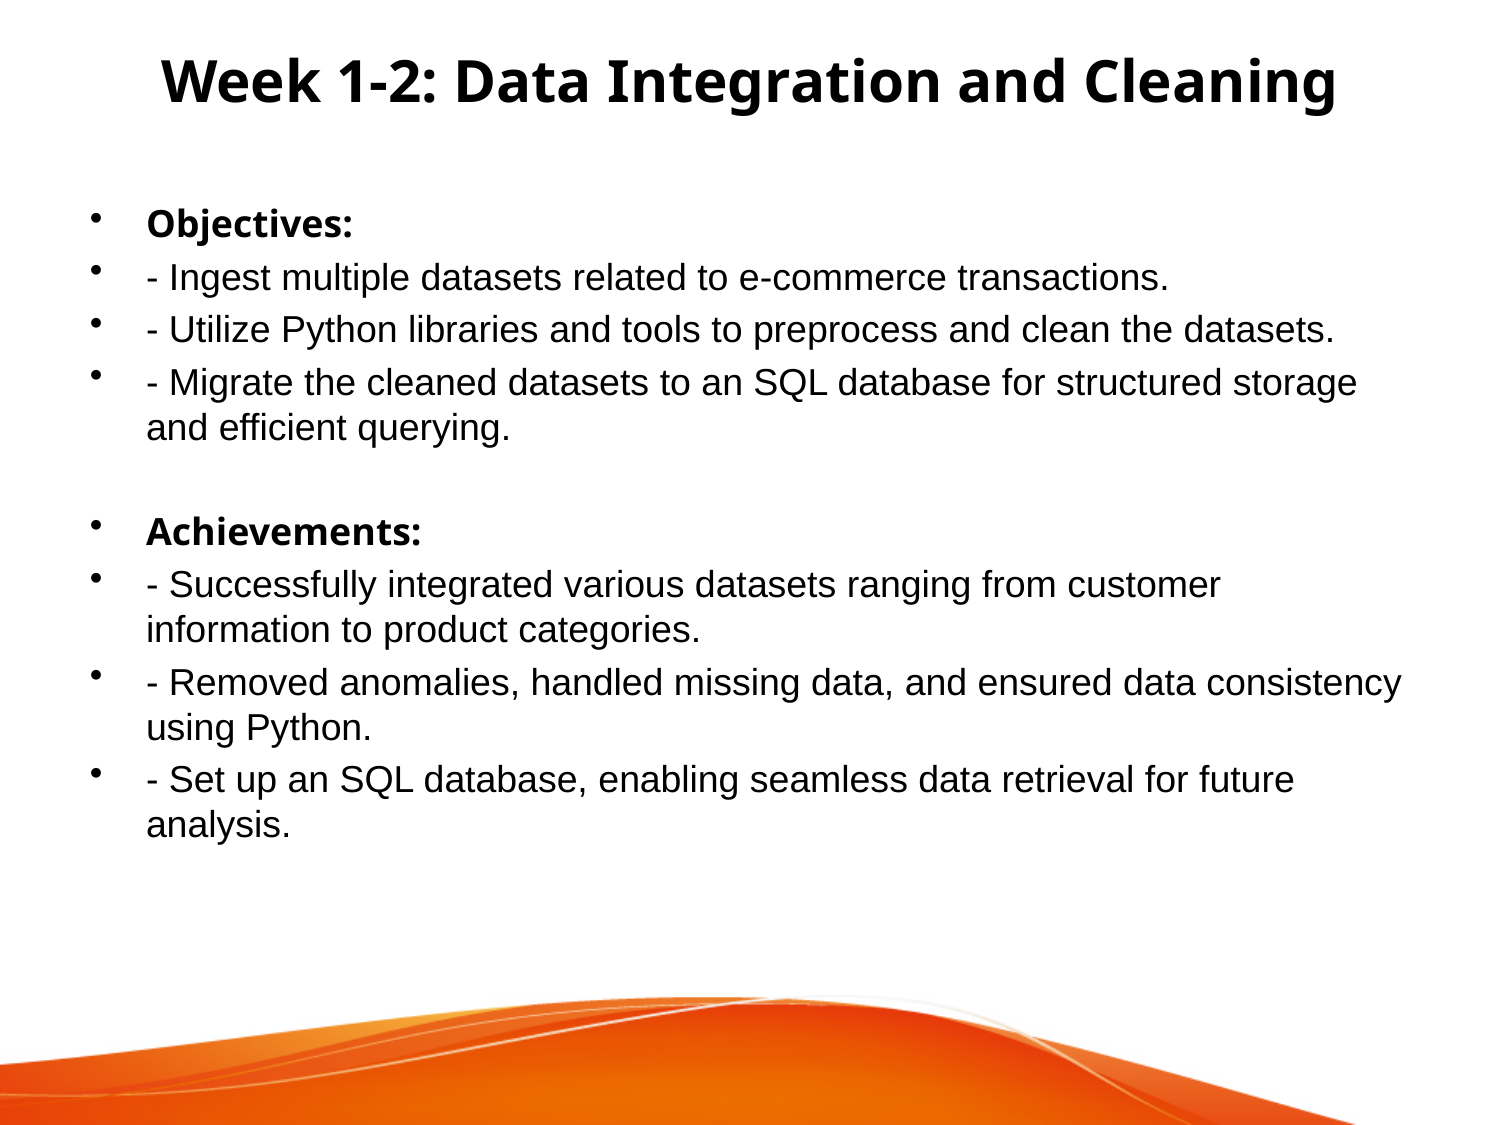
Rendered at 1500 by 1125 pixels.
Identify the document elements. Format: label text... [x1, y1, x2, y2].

title Week 1-2: Data Integration and Cleaning [74, 30, 1426, 127]
list Objectives: - Ingest multiple datasets related to e-commerce transactions. - Utilize Python libraries and tools to preprocess and clean the datasets. - Migrate the cleaned datasets to an SQL database for structured storage and efficient querying. Achievements: - Successfully integrated various datasets ranging from customer information to product categories. - Removed anomalies, handled missing data, and ensured data consistency using Python. - Set up an SQL database, enabling seamless data retrieval for future analysis. [74, 192, 1426, 1006]
picture [0, 0, 1500, 1125]
